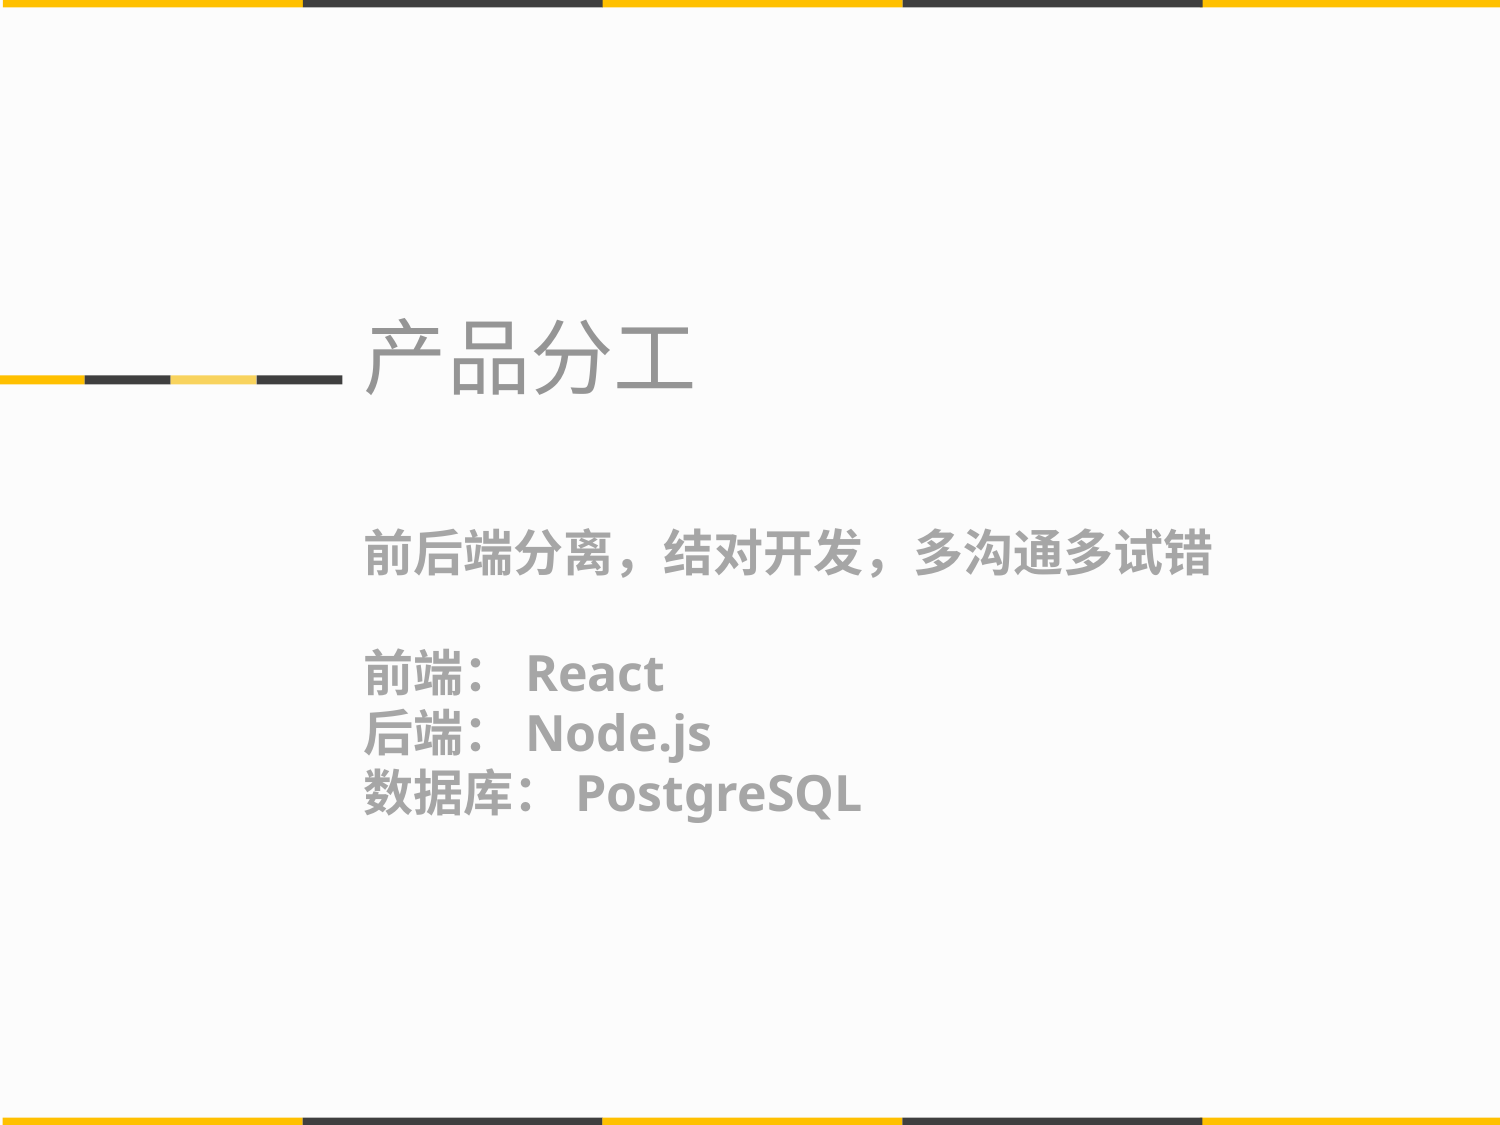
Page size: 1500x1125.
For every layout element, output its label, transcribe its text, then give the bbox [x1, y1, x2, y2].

title 产品分工 [348, 291, 1187, 420]
text_box [1205, 0, 1500, 9]
text_box [0, 1115, 301, 1125]
text_box 前后端分离，结对开发，多沟通多试错 前端：React 后端：Node.js 数据库：PostgreSQL [348, 513, 1417, 827]
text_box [0, 375, 343, 385]
text_box [600, 1115, 900, 1125]
text_box [900, 1115, 1205, 1125]
text_box [301, 1115, 600, 1125]
text_box [1205, 1115, 1500, 1125]
text_box [301, 0, 601, 9]
text_box [1, 0, 301, 9]
text_box [601, 0, 901, 9]
text_box [901, 0, 1205, 9]
